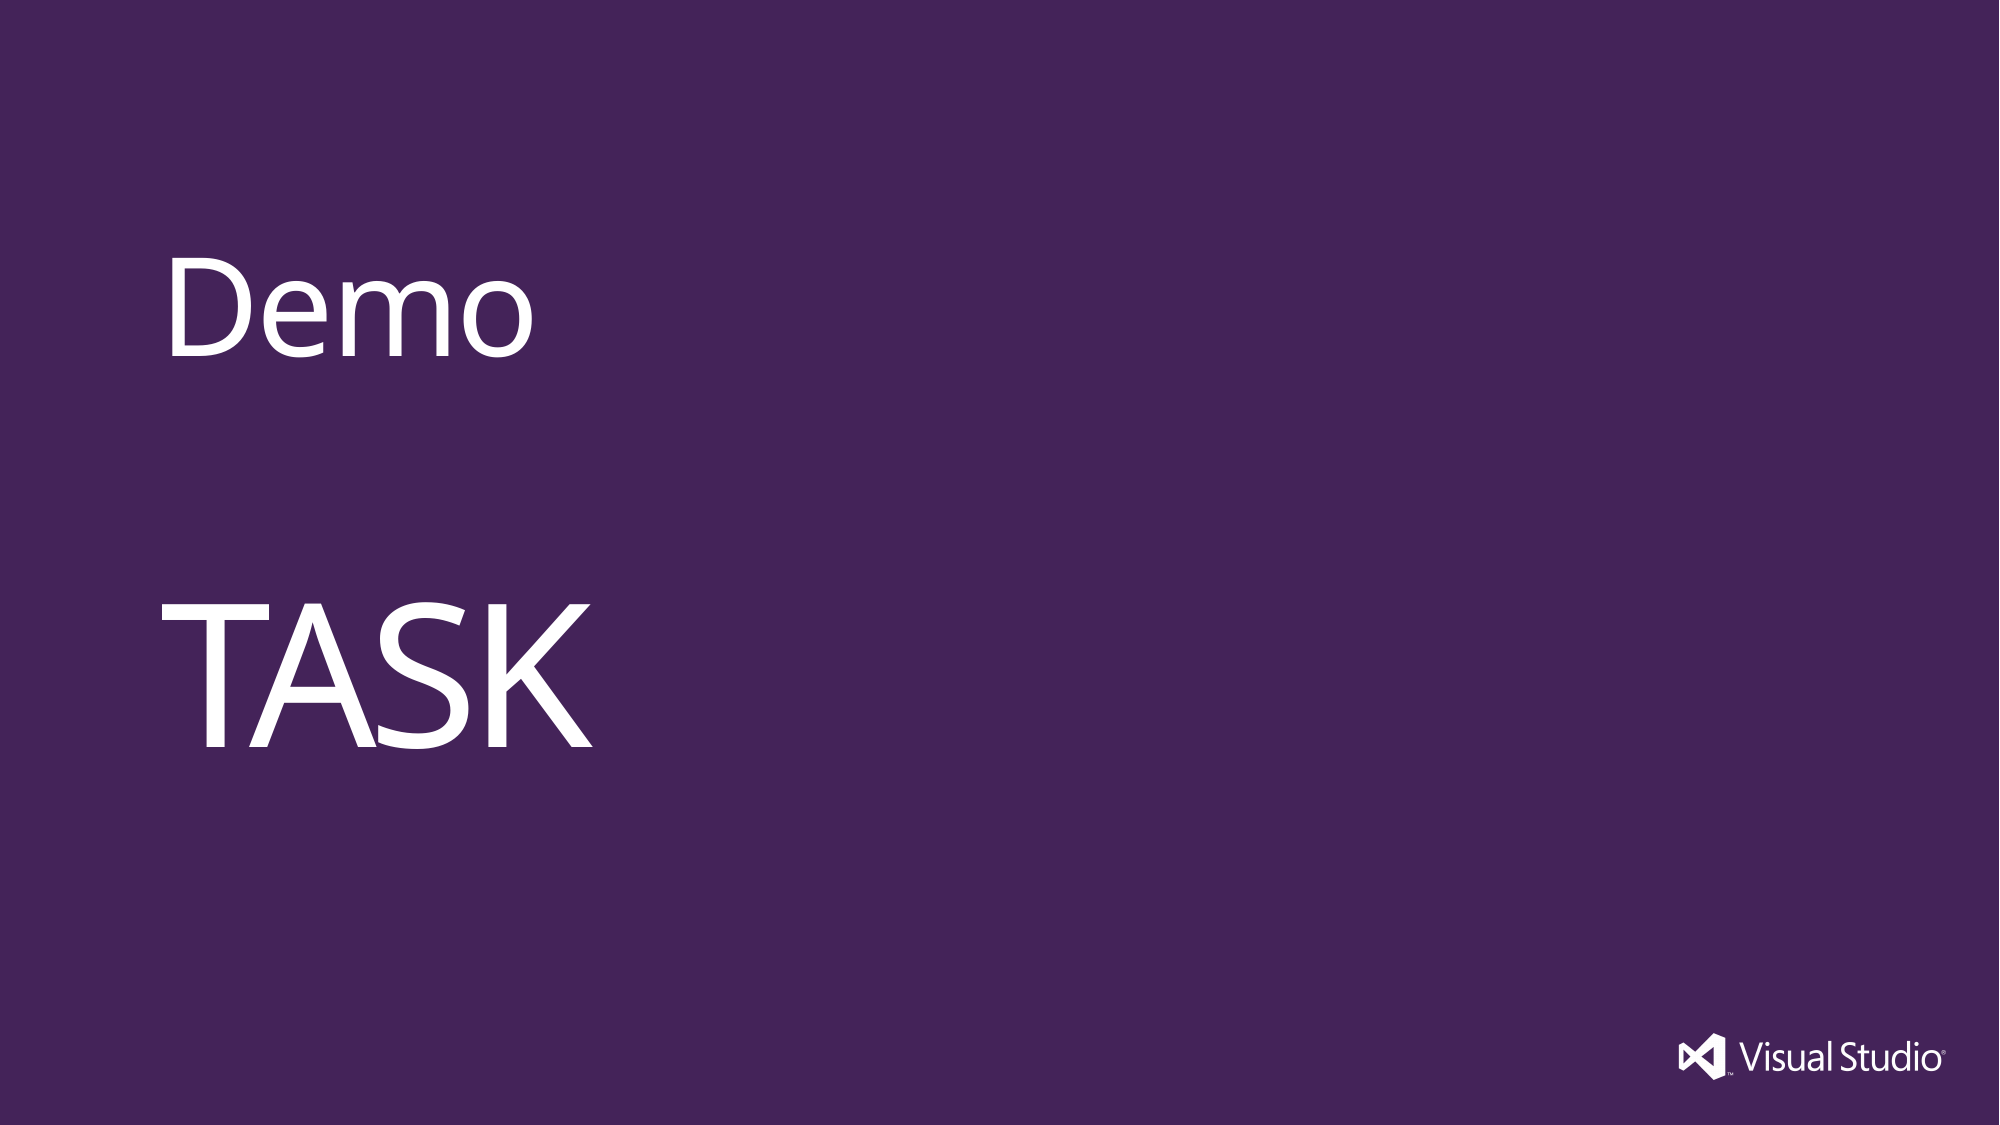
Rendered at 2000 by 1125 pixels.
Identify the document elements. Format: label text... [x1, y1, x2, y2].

list TASK [160, 449, 1841, 676]
picture [1659, 1013, 1966, 1100]
list Demo [159, 236, 1839, 387]
